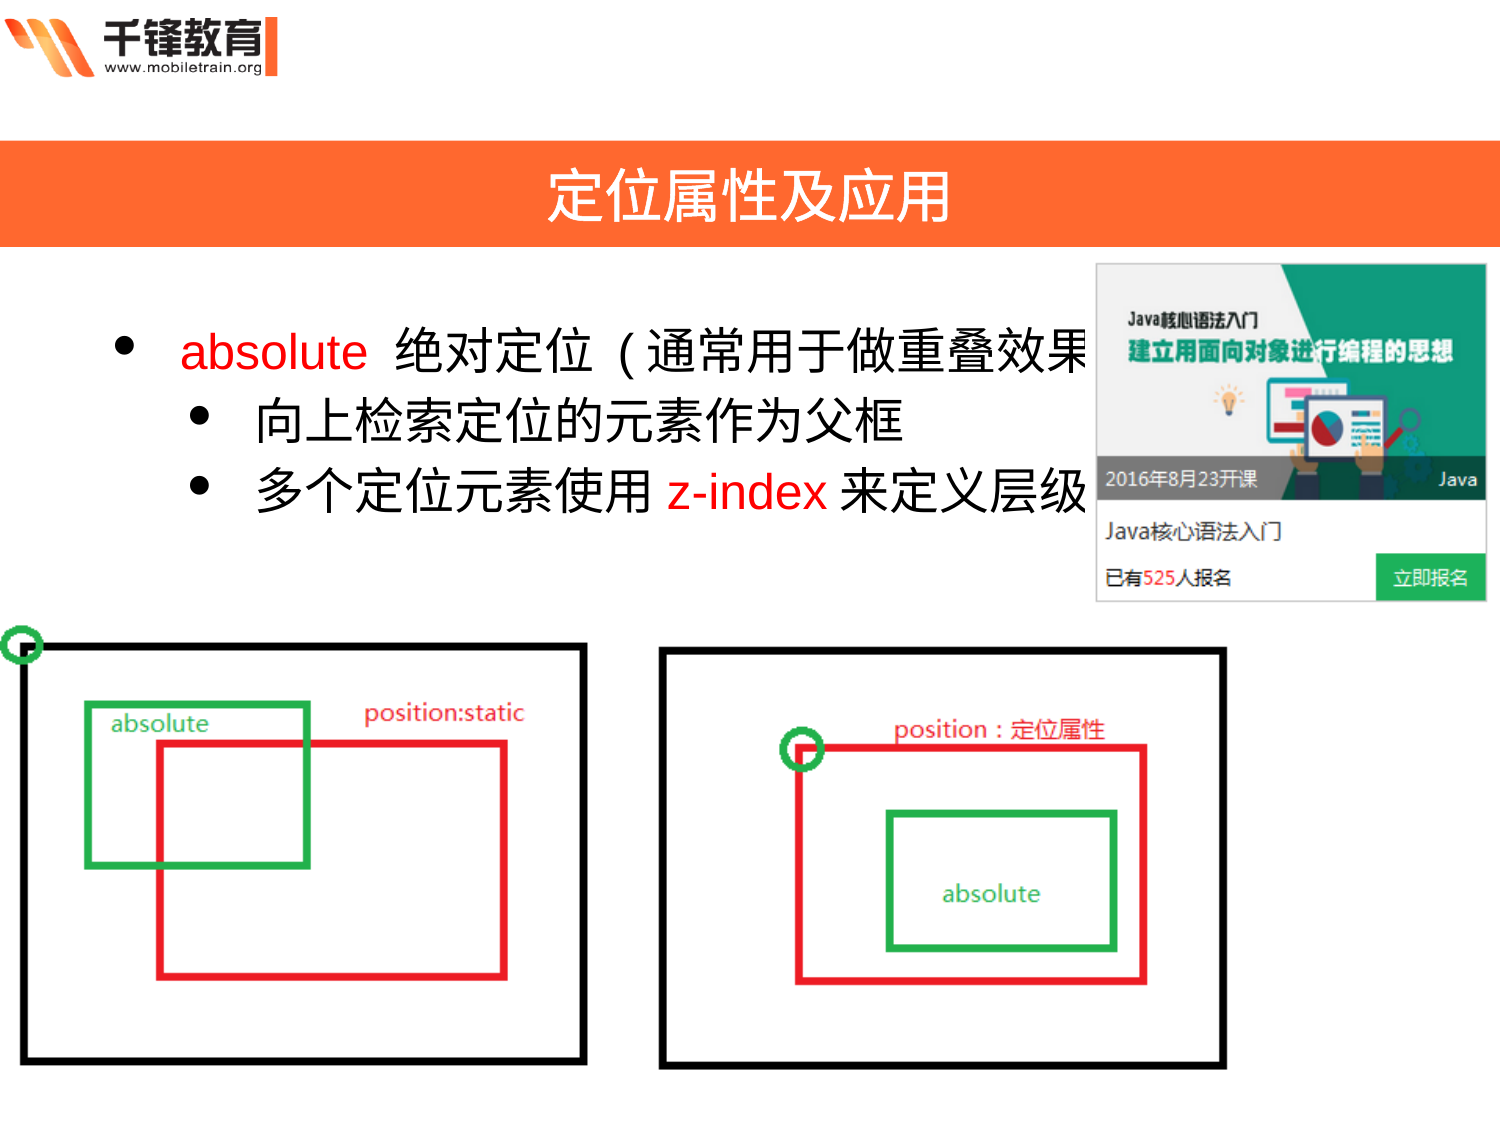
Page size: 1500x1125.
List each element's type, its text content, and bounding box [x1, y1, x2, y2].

picture [1085, 257, 1500, 607]
text_box 定位属性及应用 [0, 140, 1500, 247]
picture [655, 644, 1232, 1073]
text_box absolute 绝对定位 (通常用于做重叠效果) 向上检索定位的元素作为父框 多个定位元素使用z-index来定义层级 [74, 312, 1425, 1055]
picture [0, 620, 594, 1075]
picture [3, 18, 261, 79]
